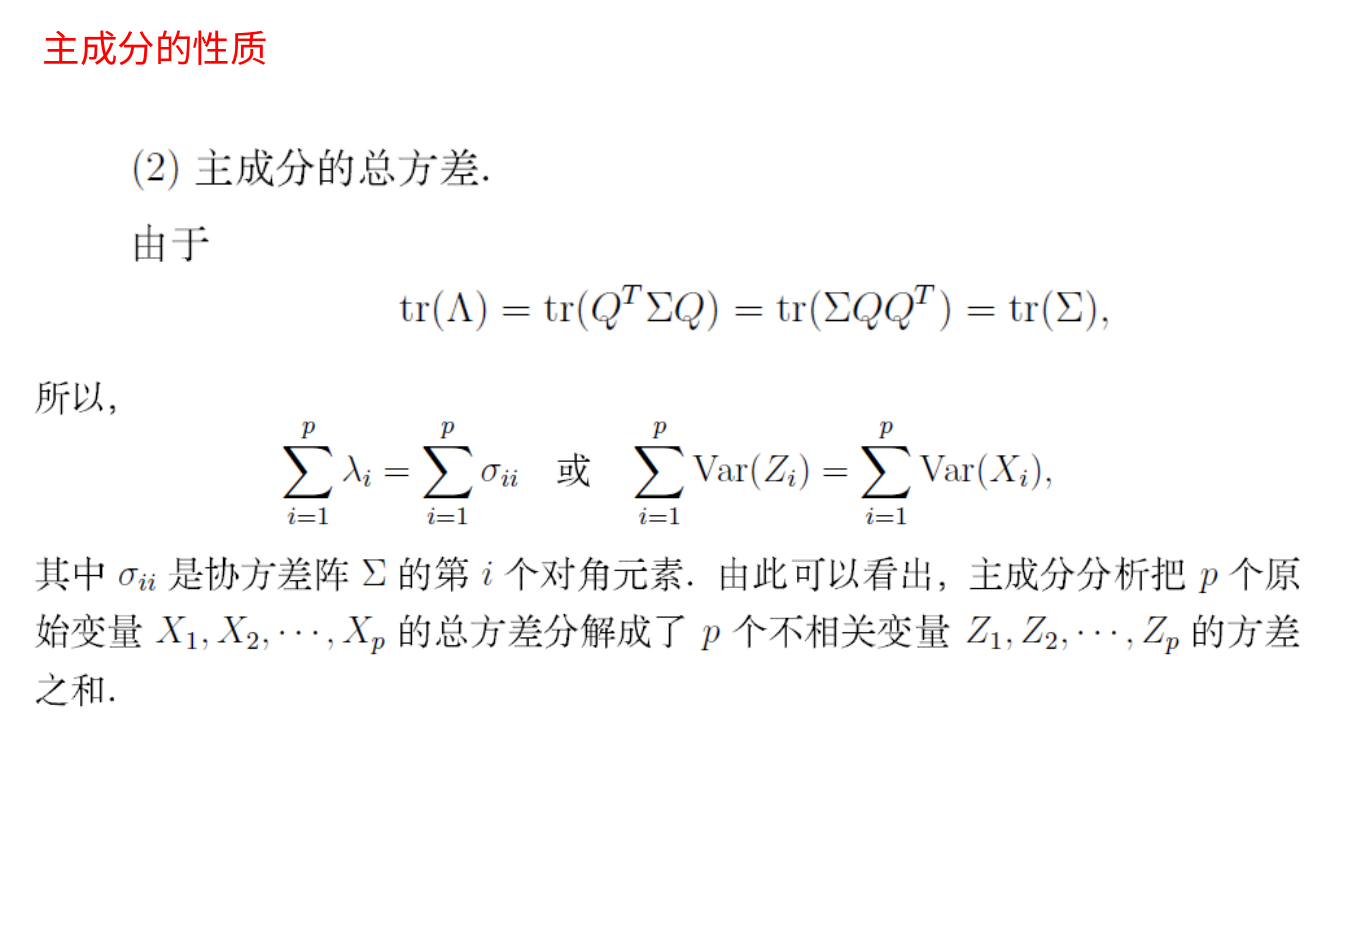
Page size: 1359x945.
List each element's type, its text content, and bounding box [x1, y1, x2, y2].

picture [116, 134, 1127, 353]
picture [26, 371, 1308, 718]
text_box 主成分的性质 [27, 17, 283, 78]
